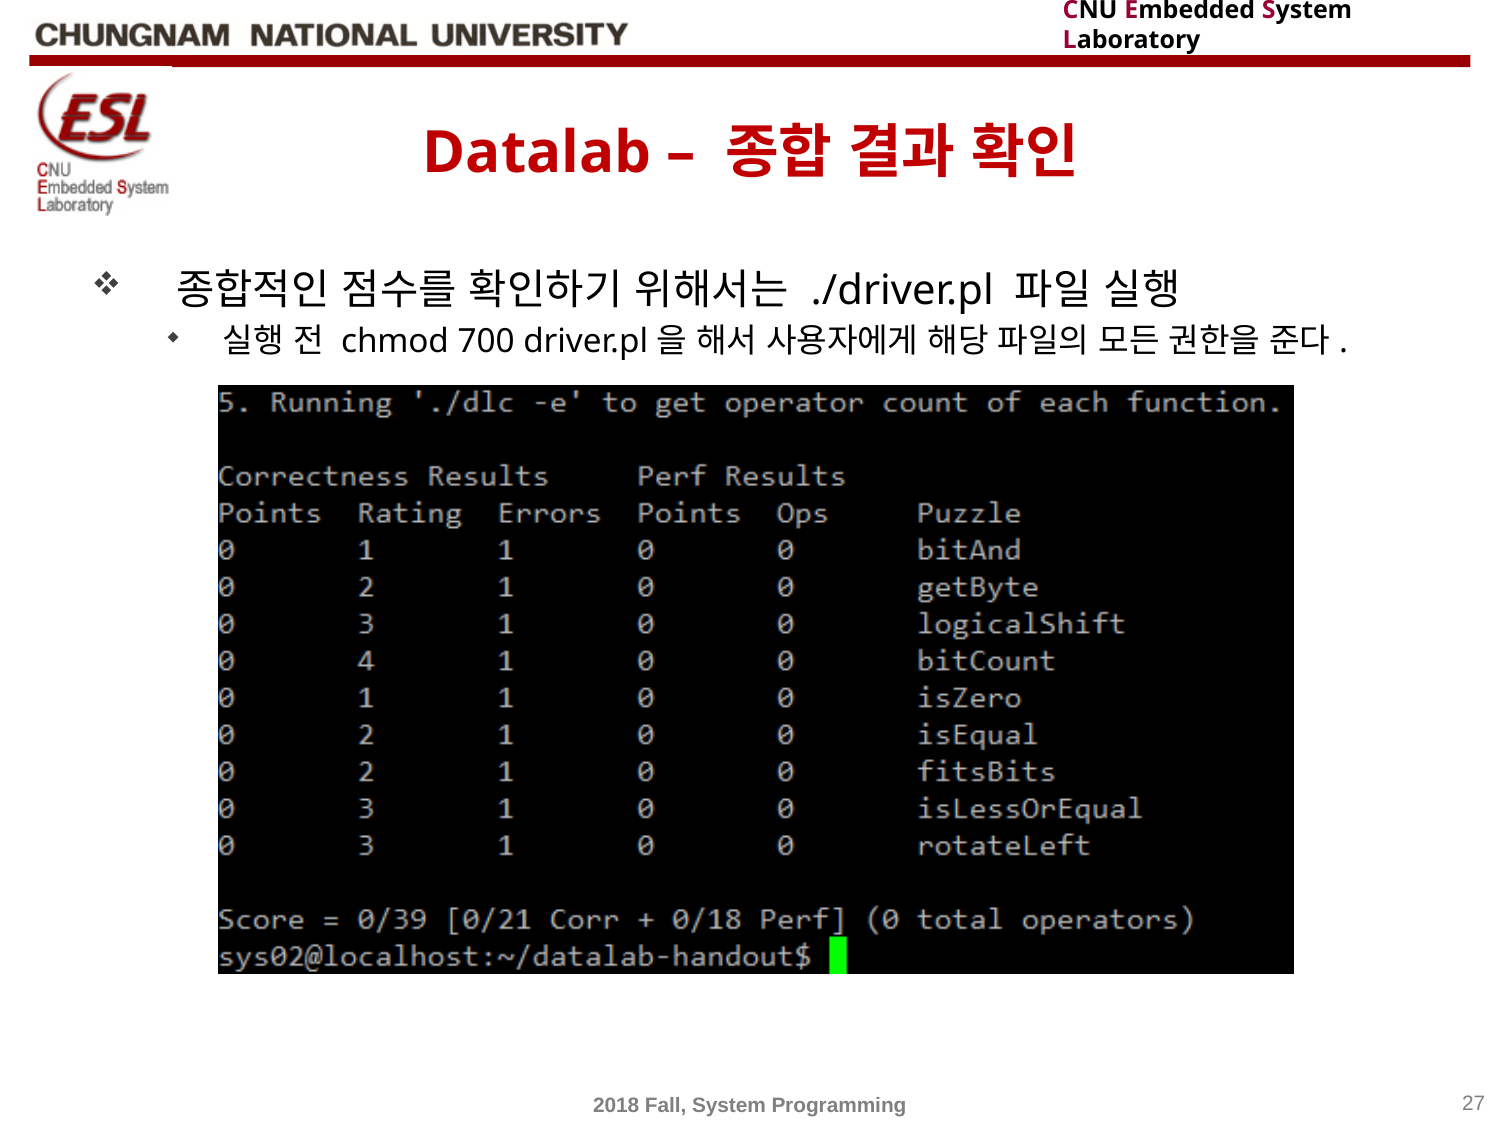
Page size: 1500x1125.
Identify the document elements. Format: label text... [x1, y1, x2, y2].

picture [31, 18, 634, 52]
list 종합적인 점수를 확인하기 위해서는 ./driver.pl 파일 실행 실행 전 chmod 700 driver.pl을 해서 사용자에게 해당 파일의 모든 권한을 준다. [76, 255, 1436, 1047]
footer 2018 Fall, System Programming [0, 1082, 1149, 1125]
title Datalab – 종합 결과 확인 [31, 90, 1471, 209]
picture [218, 385, 1294, 974]
slide_number 27 [1149, 1082, 1500, 1125]
picture [22, 66, 172, 216]
